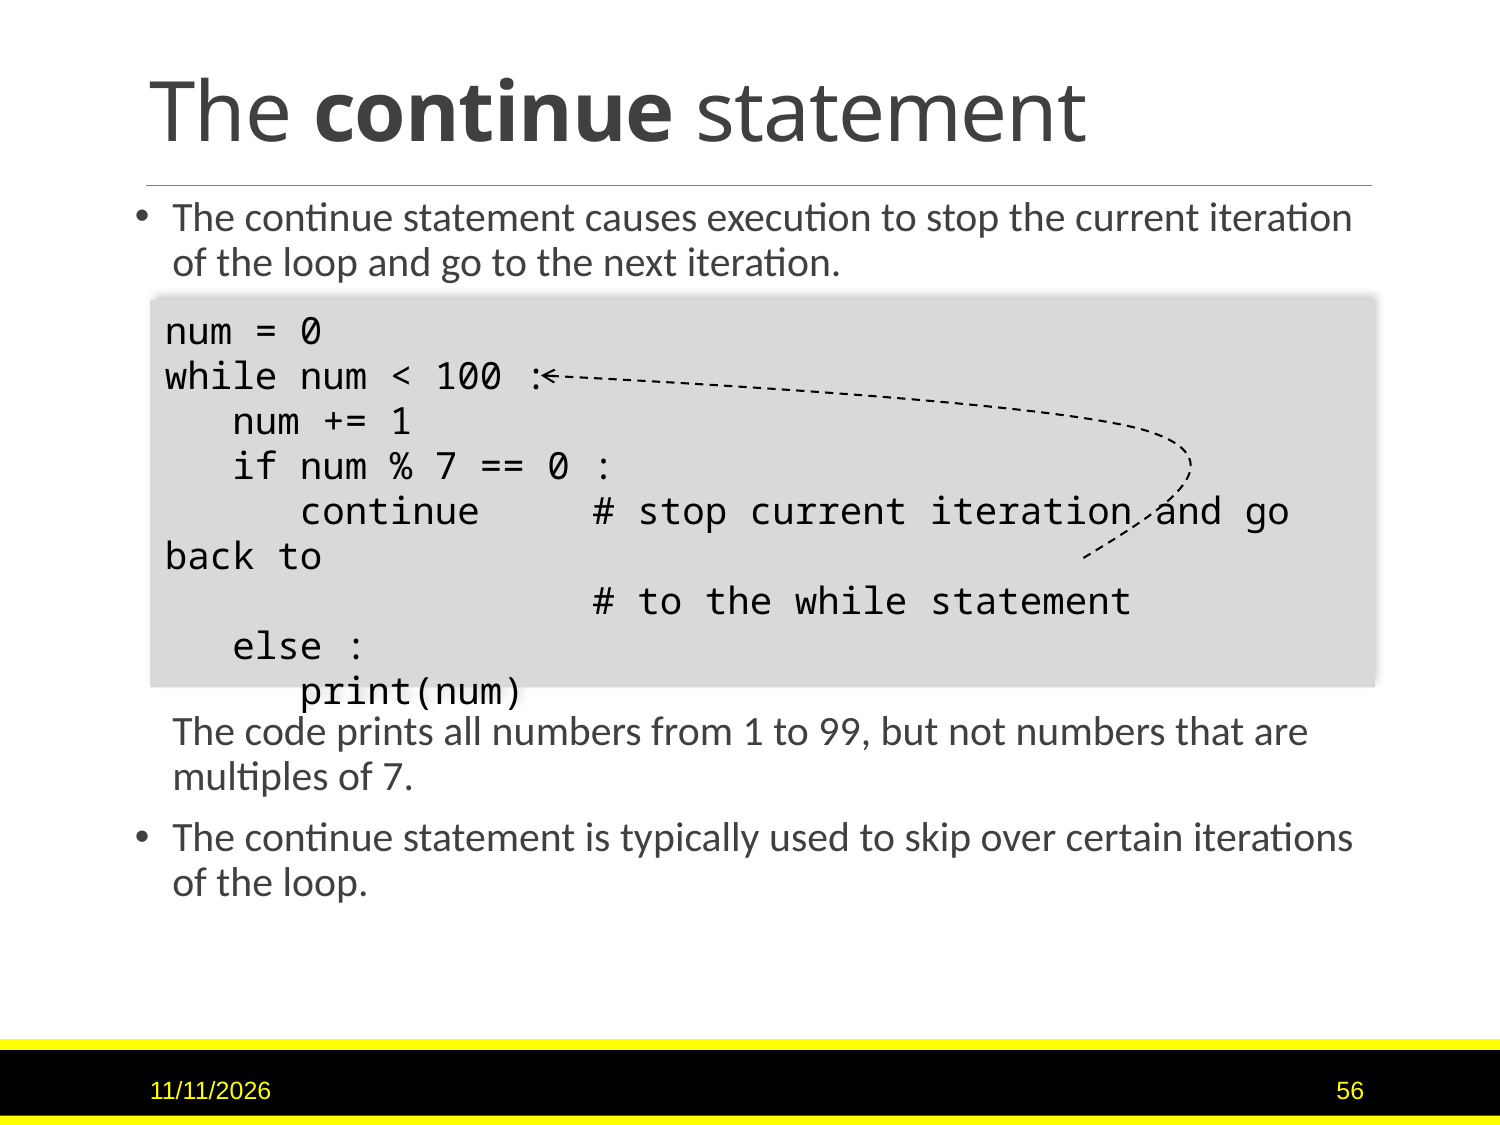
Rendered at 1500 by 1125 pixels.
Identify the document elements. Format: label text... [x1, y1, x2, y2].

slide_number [134, 1059, 440, 1120]
slide_number 56 [1217, 1059, 1380, 1120]
text_box [540, 368, 1192, 559]
title The continue statement [134, 47, 1373, 167]
list The continue statement causes execution to stop the current iteration of the loop and go to the next iteration. The code prints all numbers from 1 to 99, but not numbers that are multiples of 7. The continue statement is typically used to skip over certain iterations of the loop. [134, 187, 1373, 963]
text_box num = 0 while num < 100 : num += 1 if num % 7 == 0 : continue # stop current iteration and go back to # to the while statement else : print(num) [150, 299, 1375, 688]
